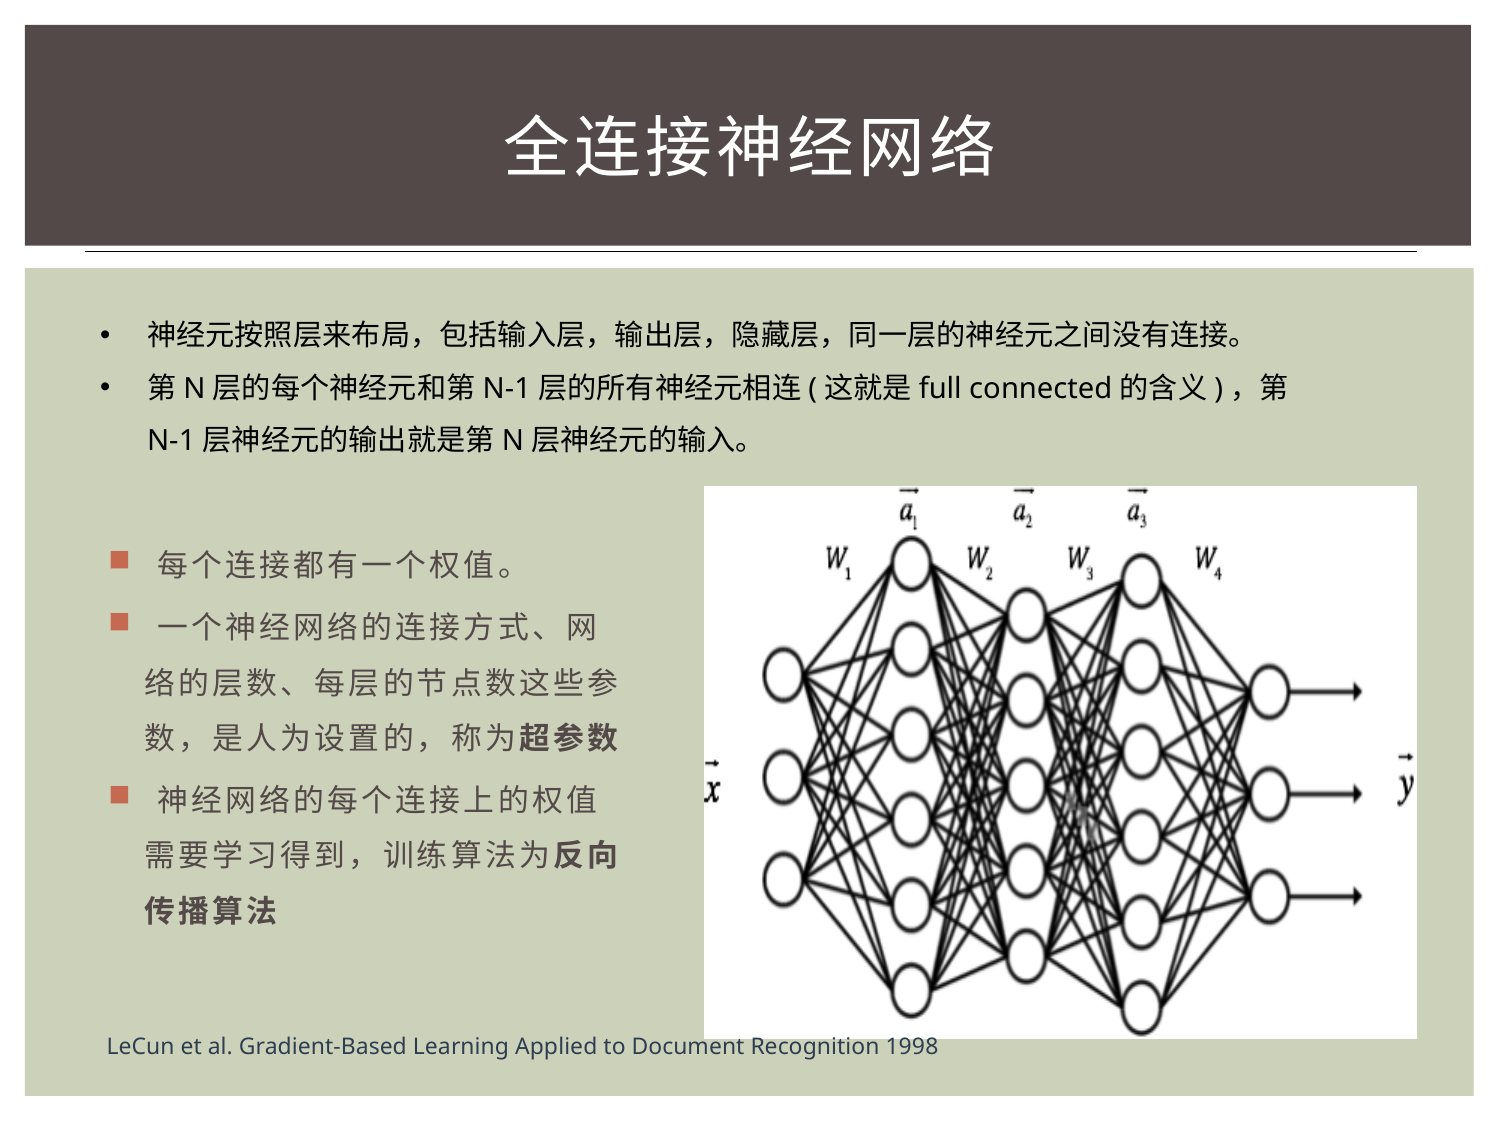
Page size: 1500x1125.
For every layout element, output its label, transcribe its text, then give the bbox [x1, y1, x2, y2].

text_box LeCun et al. Gradient-Based Learning Applied to Document Recognition 1998 [91, 1024, 1253, 1067]
title 全连接神经网络 [62, 58, 1438, 232]
text_box 神经元按照层来布局，包括输入层，输出层，隐藏层，同一层的神经元之间没有连接。 第N层的每个神经元和第N-1层的所有神经元相连(这就是full connected的含义)，第N-1层神经元的输出就是第N层神经元的输入。 [85, 291, 1329, 464]
list 每个连接都有一个权值。 一个神经网络的连接方式、网络的层数、每层的节点数这些参数，是人为设置的，称为超参数 神经网络的每个连接上的权值需要学习得到，训练算法为反向传播算法 [85, 520, 641, 947]
picture [703, 486, 1418, 1040]
